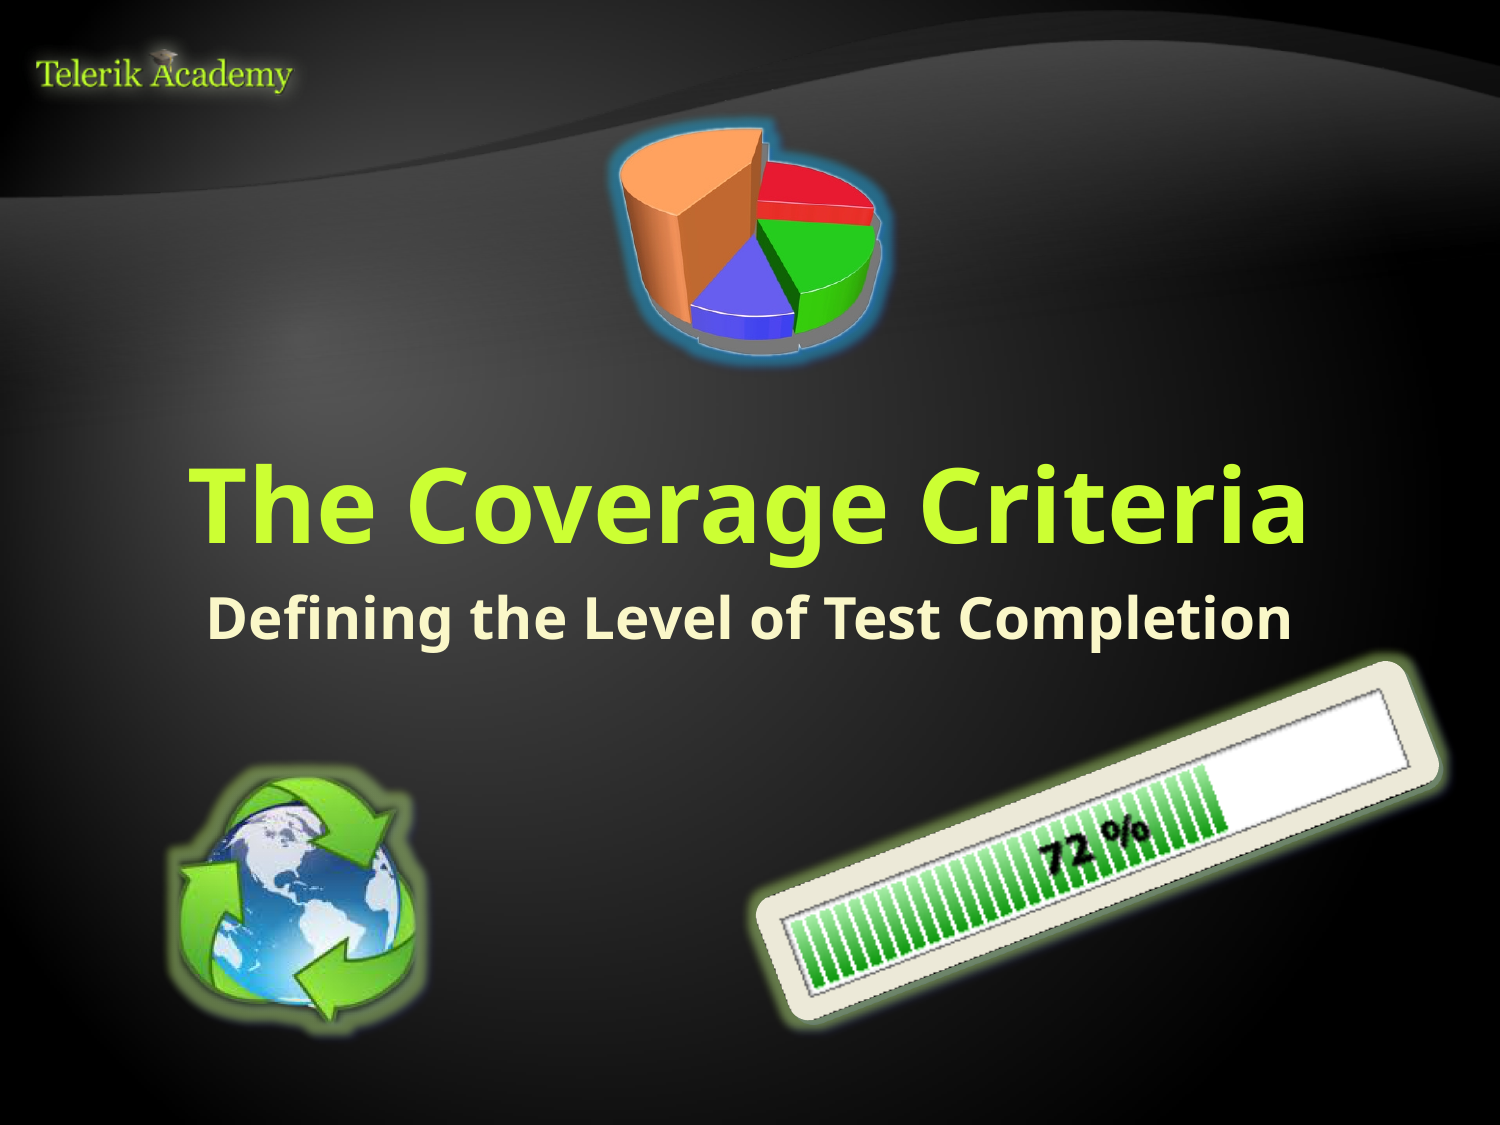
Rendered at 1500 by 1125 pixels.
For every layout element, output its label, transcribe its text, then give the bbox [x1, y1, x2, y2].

title The Coverage Criteria [99, 450, 1400, 563]
picture [0, 0, 1500, 1125]
subtitle Defining the Level of Test Completion [99, 569, 1400, 663]
